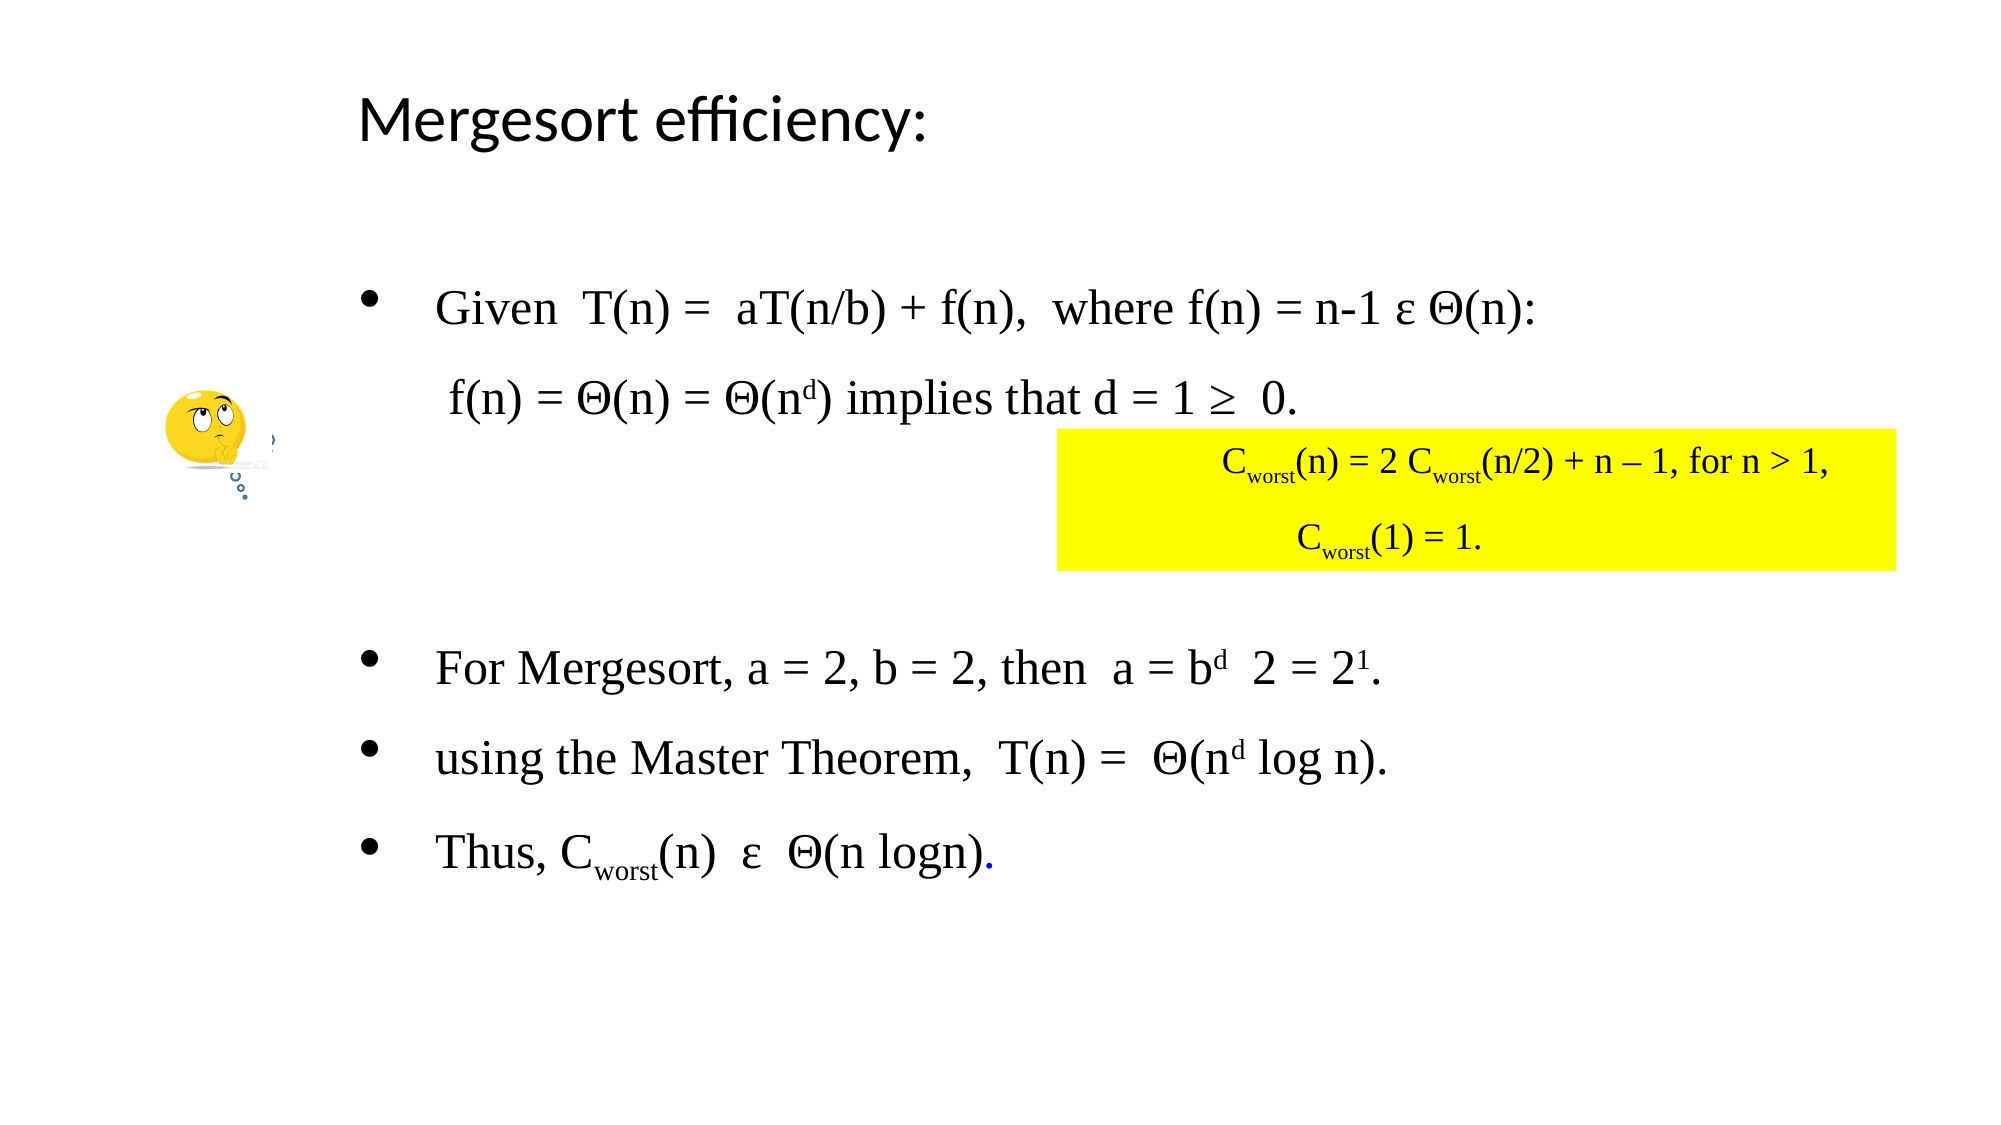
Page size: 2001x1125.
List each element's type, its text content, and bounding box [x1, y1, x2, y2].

text_box Cworst(n) = 2 Cworst(n/2) + n – 1, for n > 1, Cworst(1) = 1. [1057, 429, 1897, 572]
text_box [230, 473, 242, 482]
text_box Mergesort efficiency: [342, 55, 961, 163]
text_box [272, 434, 276, 446]
picture [138, 385, 272, 473]
text_box [236, 484, 245, 493]
